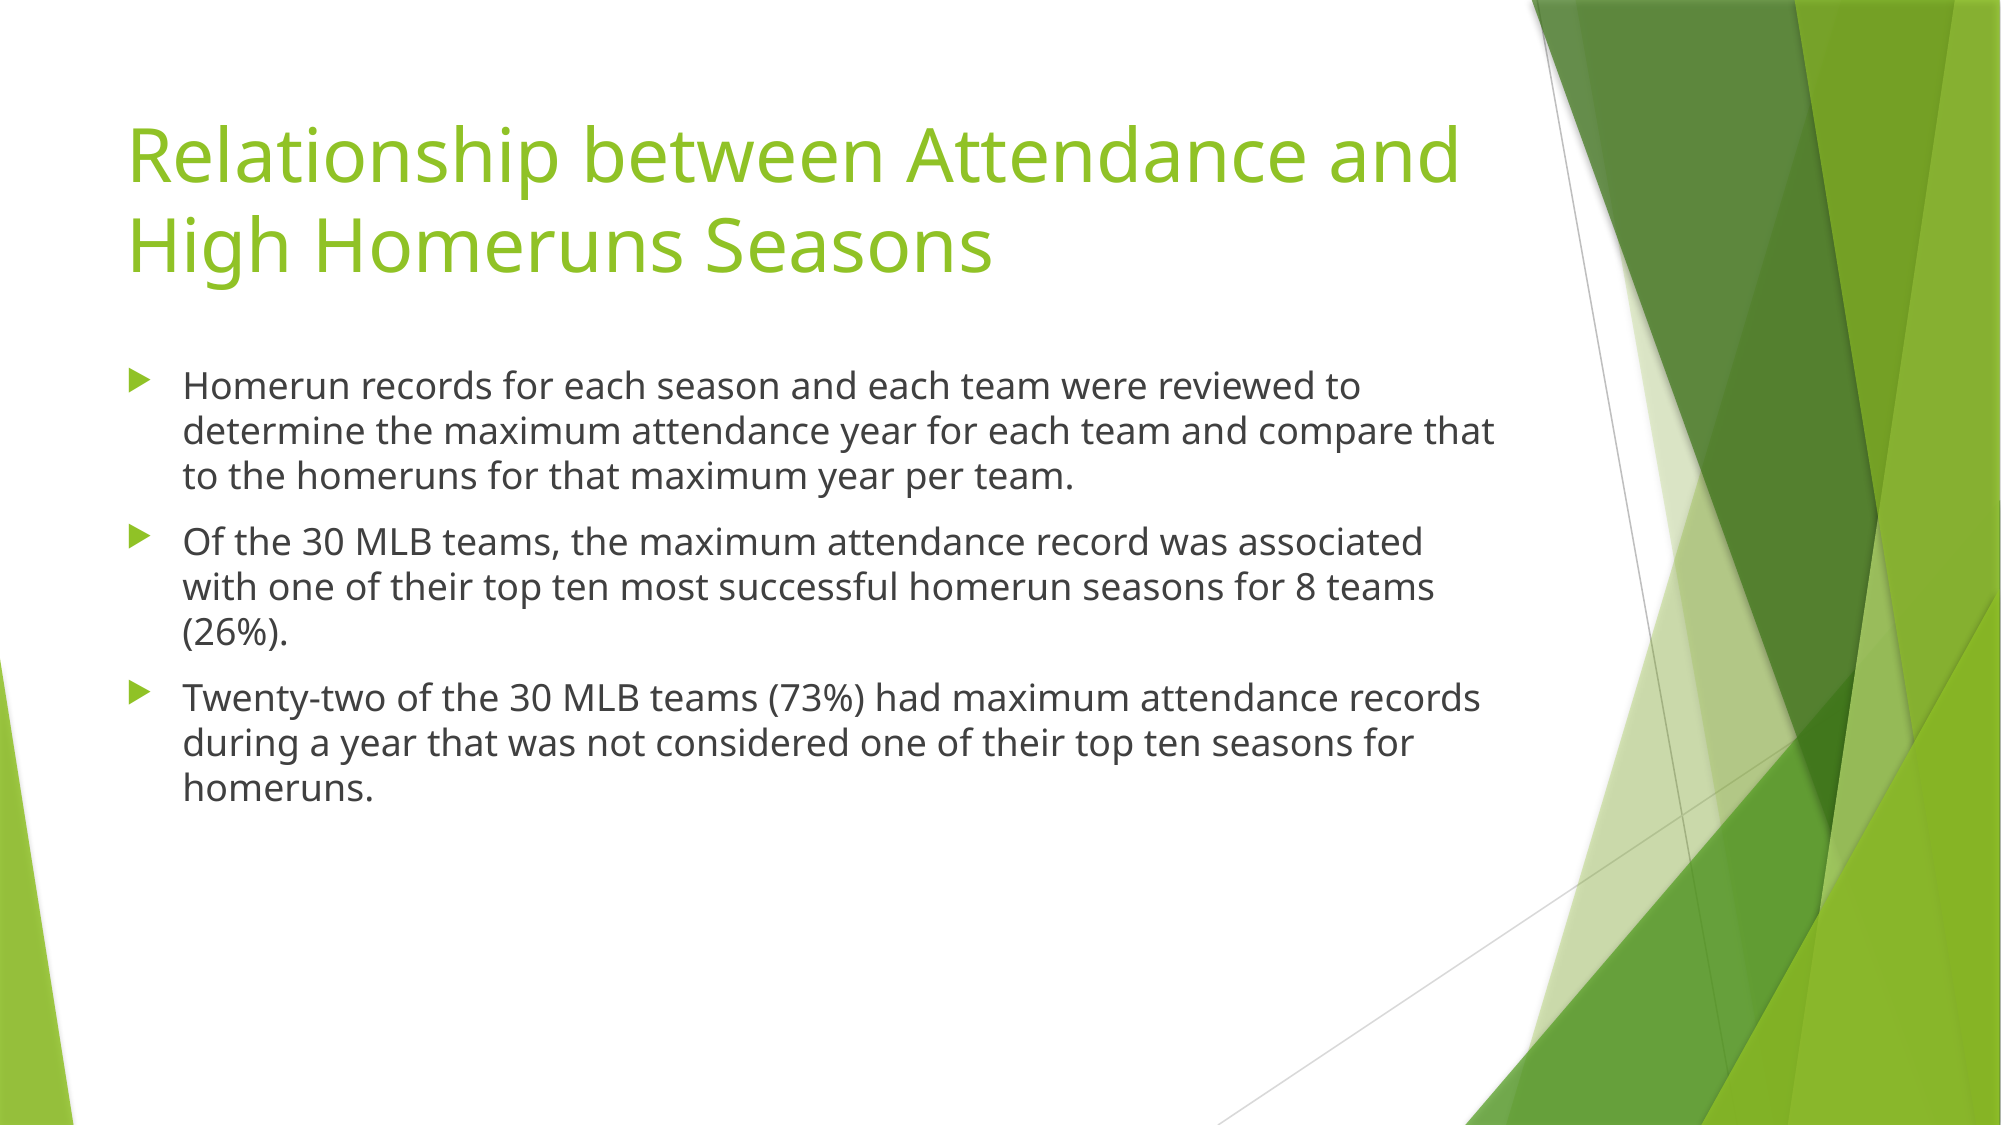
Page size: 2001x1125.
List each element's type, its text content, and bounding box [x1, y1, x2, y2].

title Relationship between Attendance and High Homeruns Seasons [111, 99, 1522, 317]
list Homerun records for each season and each team were reviewed to determine the maximum attendance year for each team and compare that to the homeruns for that maximum year per team. Of the 30 MLB teams, the maximum attendance record was associated with one of their top ten most successful homerun seasons for 8 teams (26%). Twenty-two of the 30 MLB teams (73%) had maximum attendance records during a year that was not considered one of their top ten seasons for homeruns. [111, 354, 1522, 992]
